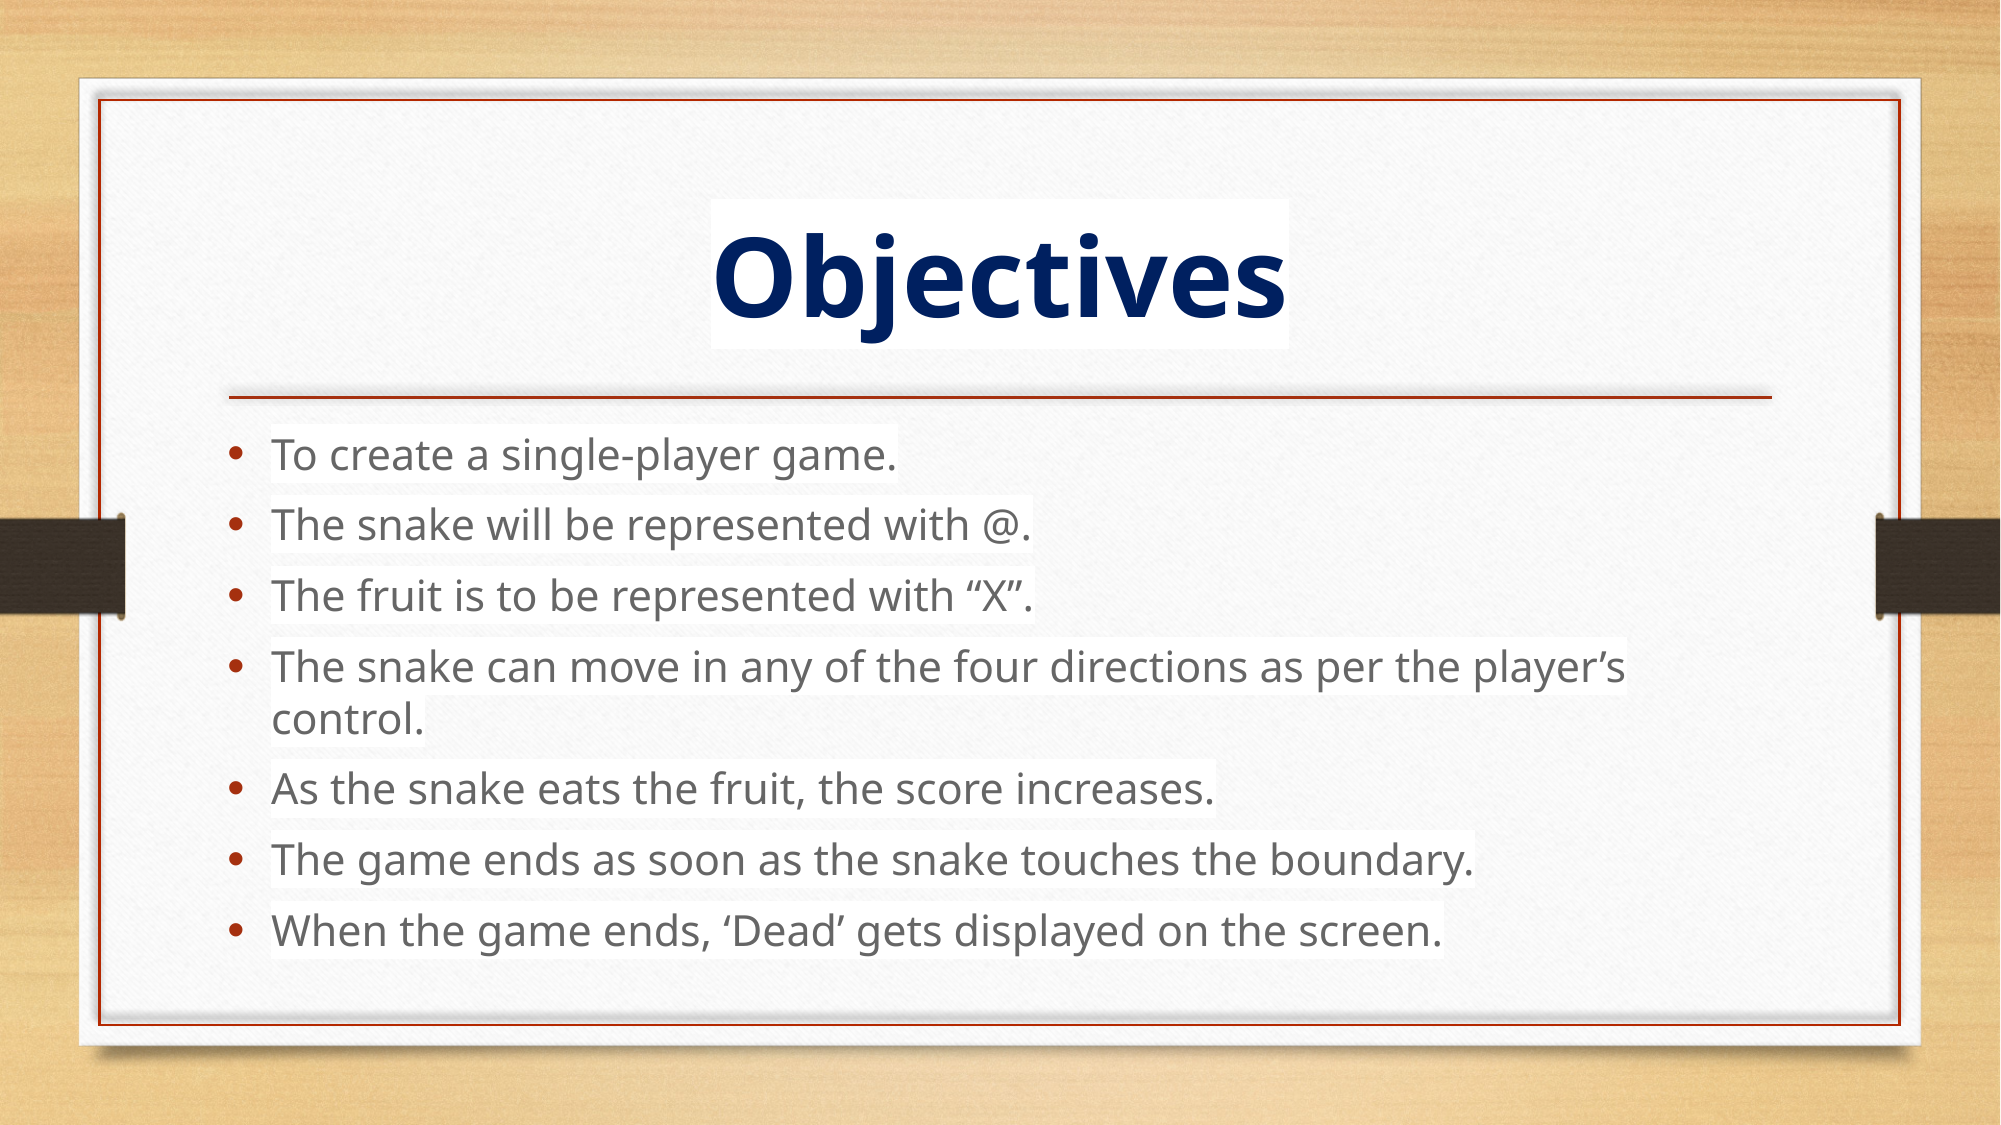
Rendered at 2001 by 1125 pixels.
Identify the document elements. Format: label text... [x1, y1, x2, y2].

list To create a single-player game. The snake will be represented with @. The fruit is to be represented with “X”. The snake can move in any of the four directions as per the player’s control. As the snake eats the fruit, the score increases. The game ends as soon as the snake touches the boundary. When the game ends, ‘Dead’ gets displayed on the screen. [212, 419, 1788, 964]
picture [0, 0, 2001, 1125]
title Objectives [212, 161, 1788, 419]
